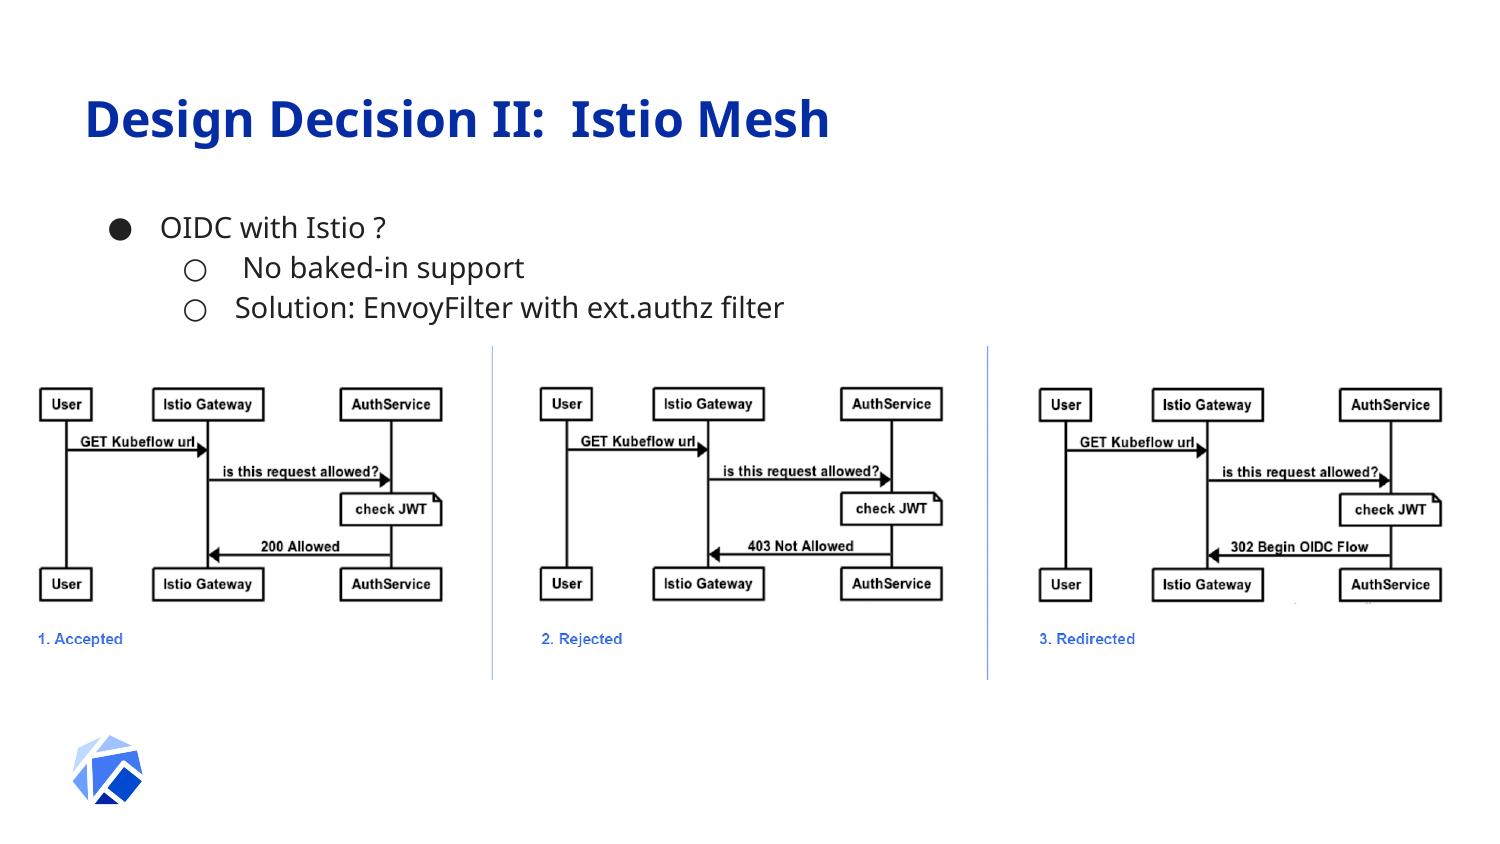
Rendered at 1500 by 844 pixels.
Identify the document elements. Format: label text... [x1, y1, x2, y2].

title Design Decision II: Istio Mesh [69, 72, 1390, 167]
list OIDC with Istio ? No baked-in support Solution: EnvoyFilter with ext.authz filter [69, 189, 1390, 345]
picture [55, 735, 161, 807]
picture [0, 346, 1500, 680]
